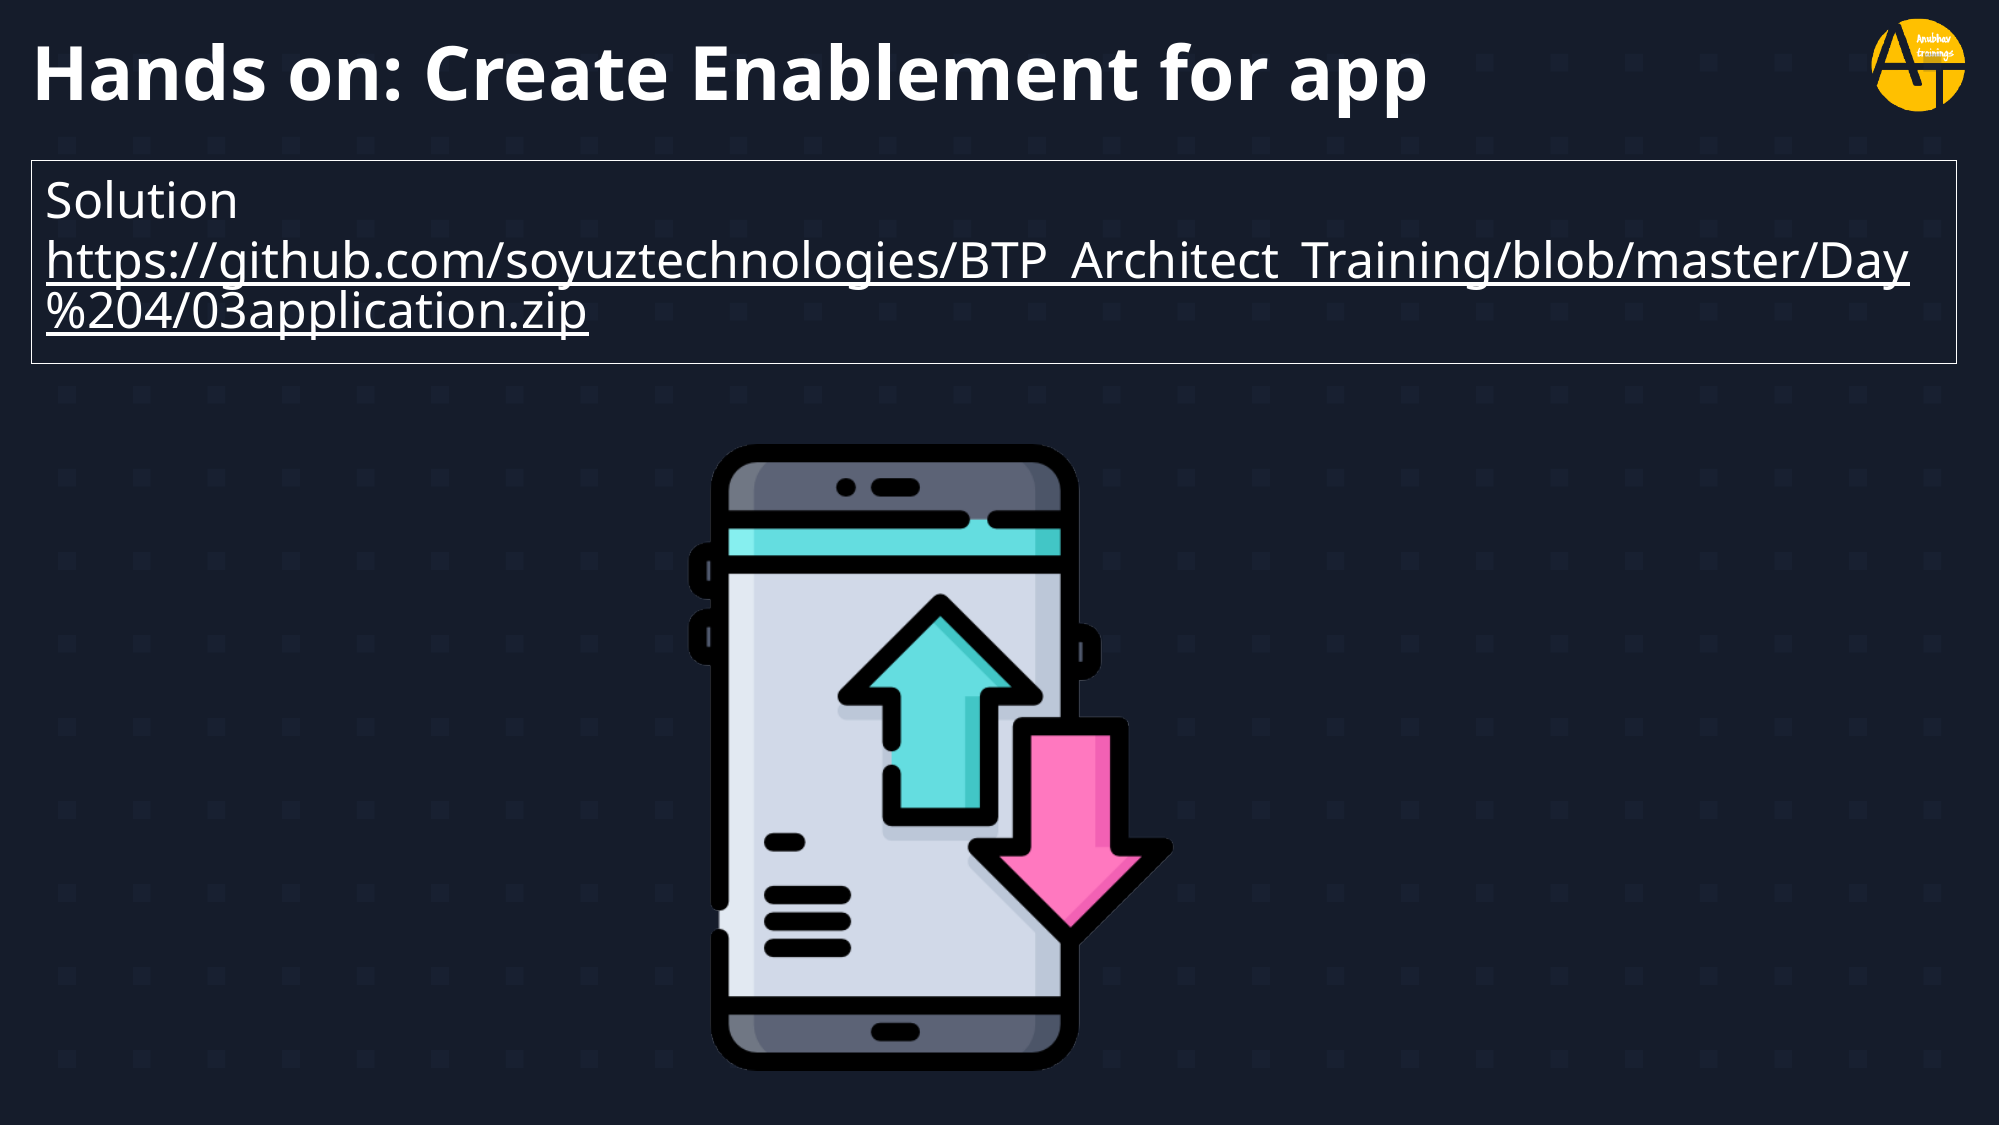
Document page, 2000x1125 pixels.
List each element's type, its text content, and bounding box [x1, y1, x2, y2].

picture [1862, 12, 1970, 119]
text_box Solution https://github.com/soyuztechnologies/BTP_Architect_Training/blob/master/Day%204/03application.zip [31, 160, 1957, 364]
picture [617, 444, 1245, 1072]
title Hands on: Create Enablement for app [31, 12, 1831, 129]
